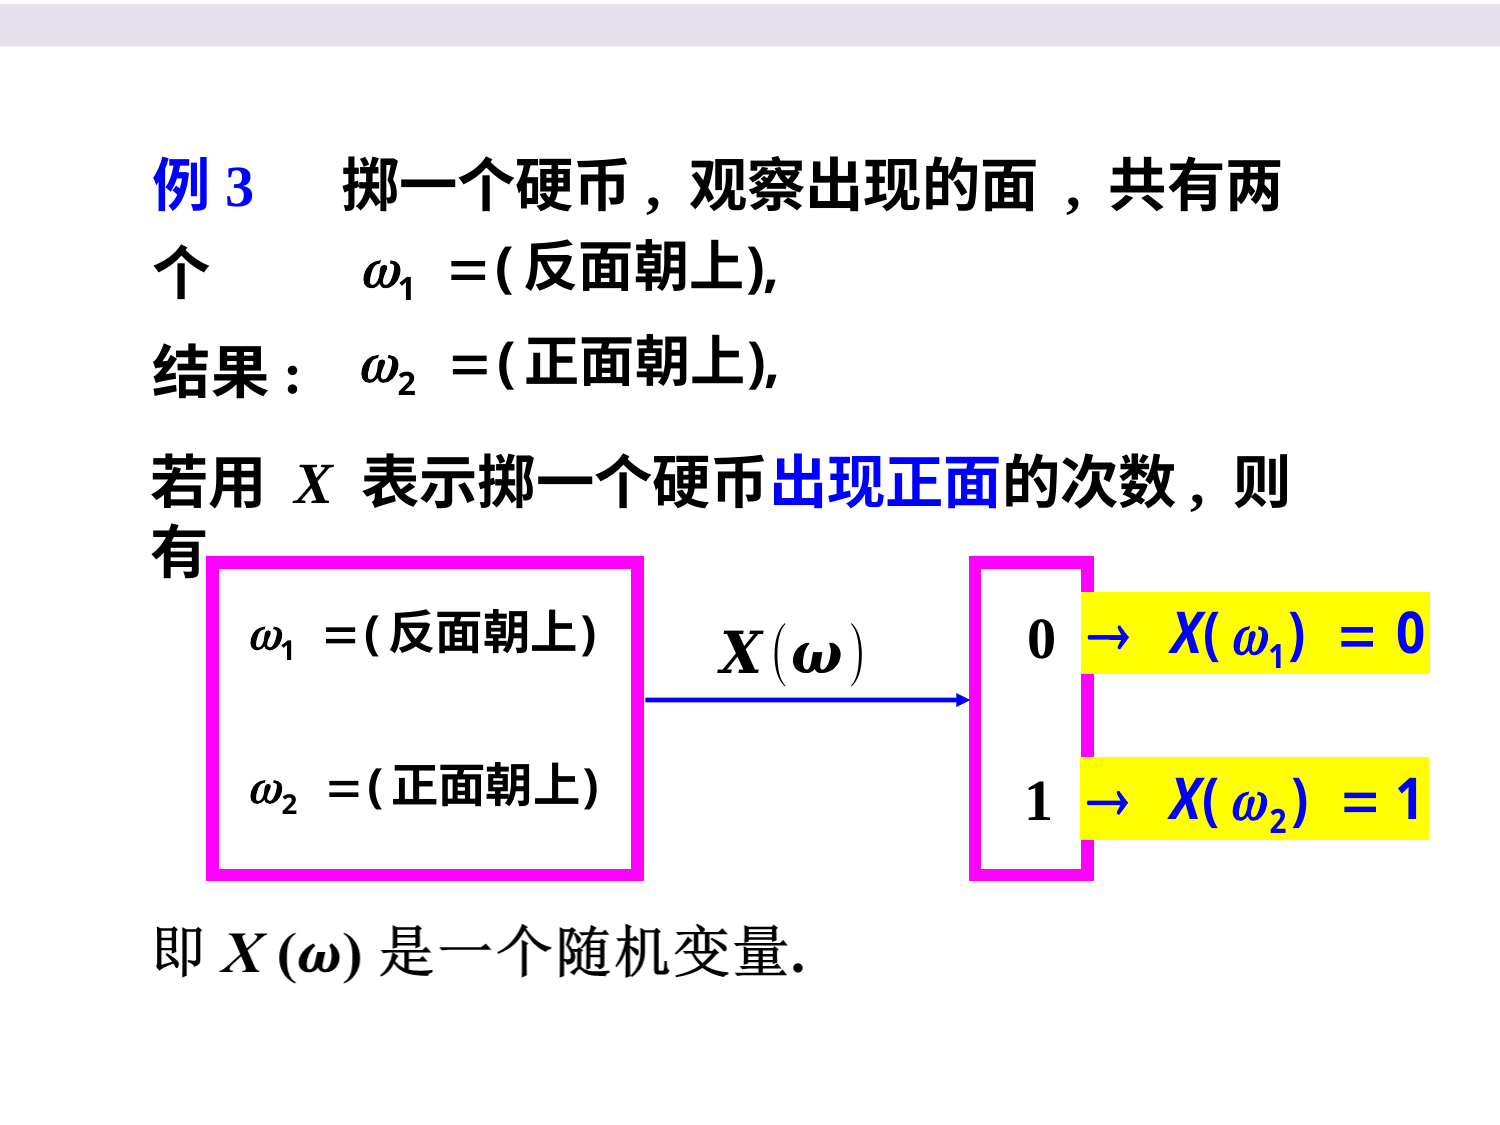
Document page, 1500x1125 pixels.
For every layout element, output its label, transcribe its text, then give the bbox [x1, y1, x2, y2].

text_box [1024, 774, 1055, 826]
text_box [1080, 591, 1431, 675]
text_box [1079, 756, 1430, 840]
text_box [975, 562, 1088, 875]
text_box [645, 618, 971, 701]
text_box [135, 907, 850, 994]
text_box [1024, 612, 1059, 665]
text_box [352, 321, 799, 405]
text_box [212, 562, 638, 876]
text_box 例3 掷一个硬币, 观察出现的面 , 共有两个 结果: [138, 123, 1353, 413]
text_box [354, 226, 801, 311]
text_box 若用 X 表示掷一个硬币出现正面的次数, 则有 [135, 437, 1353, 593]
